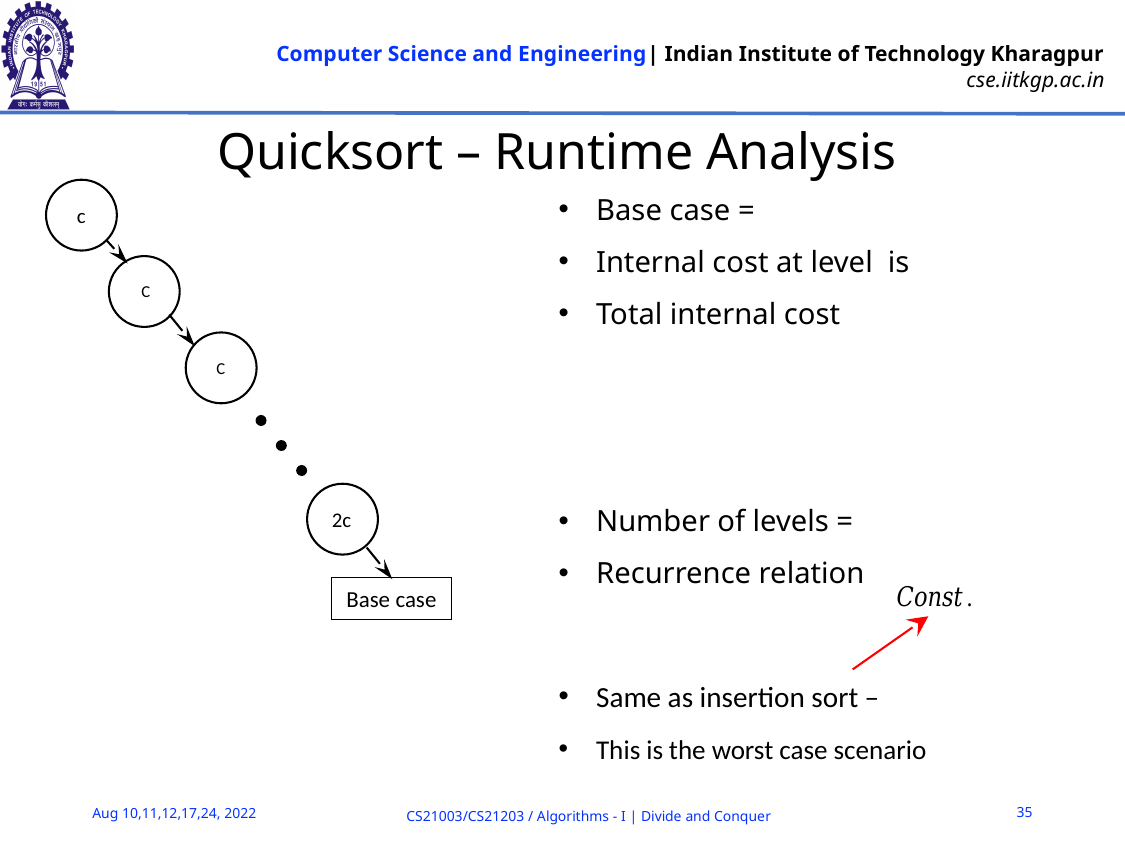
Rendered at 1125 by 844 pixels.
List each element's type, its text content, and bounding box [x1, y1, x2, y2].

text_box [174, 332, 268, 404]
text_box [169, 314, 195, 347]
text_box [256, 416, 307, 475]
title Quicksort – Runtime Analysis [35, 78, 1078, 221]
text_box CS21003/CS21203 / Algorithms - I | Divide and Conquer [274, 798, 966, 833]
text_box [307, 483, 378, 555]
slide_number 35 [992, 790, 1048, 836]
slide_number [77, 798, 274, 844]
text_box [45, 179, 117, 251]
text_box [99, 256, 193, 327]
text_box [106, 240, 128, 264]
picture [1, 1, 74, 110]
text_box Base case [331, 577, 452, 620]
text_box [852, 616, 929, 670]
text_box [366, 547, 393, 580]
